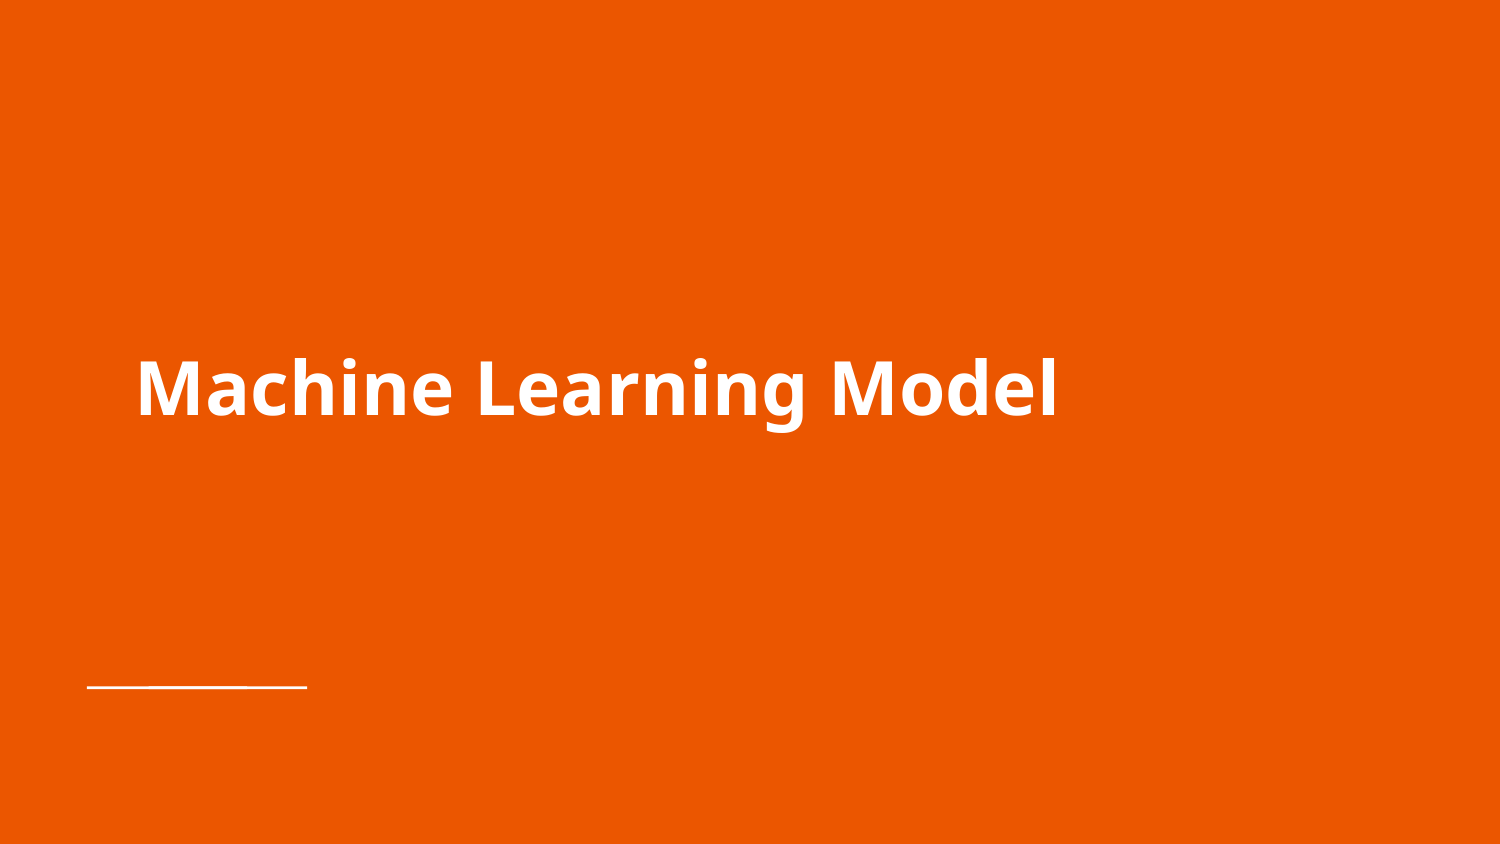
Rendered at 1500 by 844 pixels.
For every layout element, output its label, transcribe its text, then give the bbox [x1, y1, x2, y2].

title Machine Learning Model [119, 141, 1272, 632]
